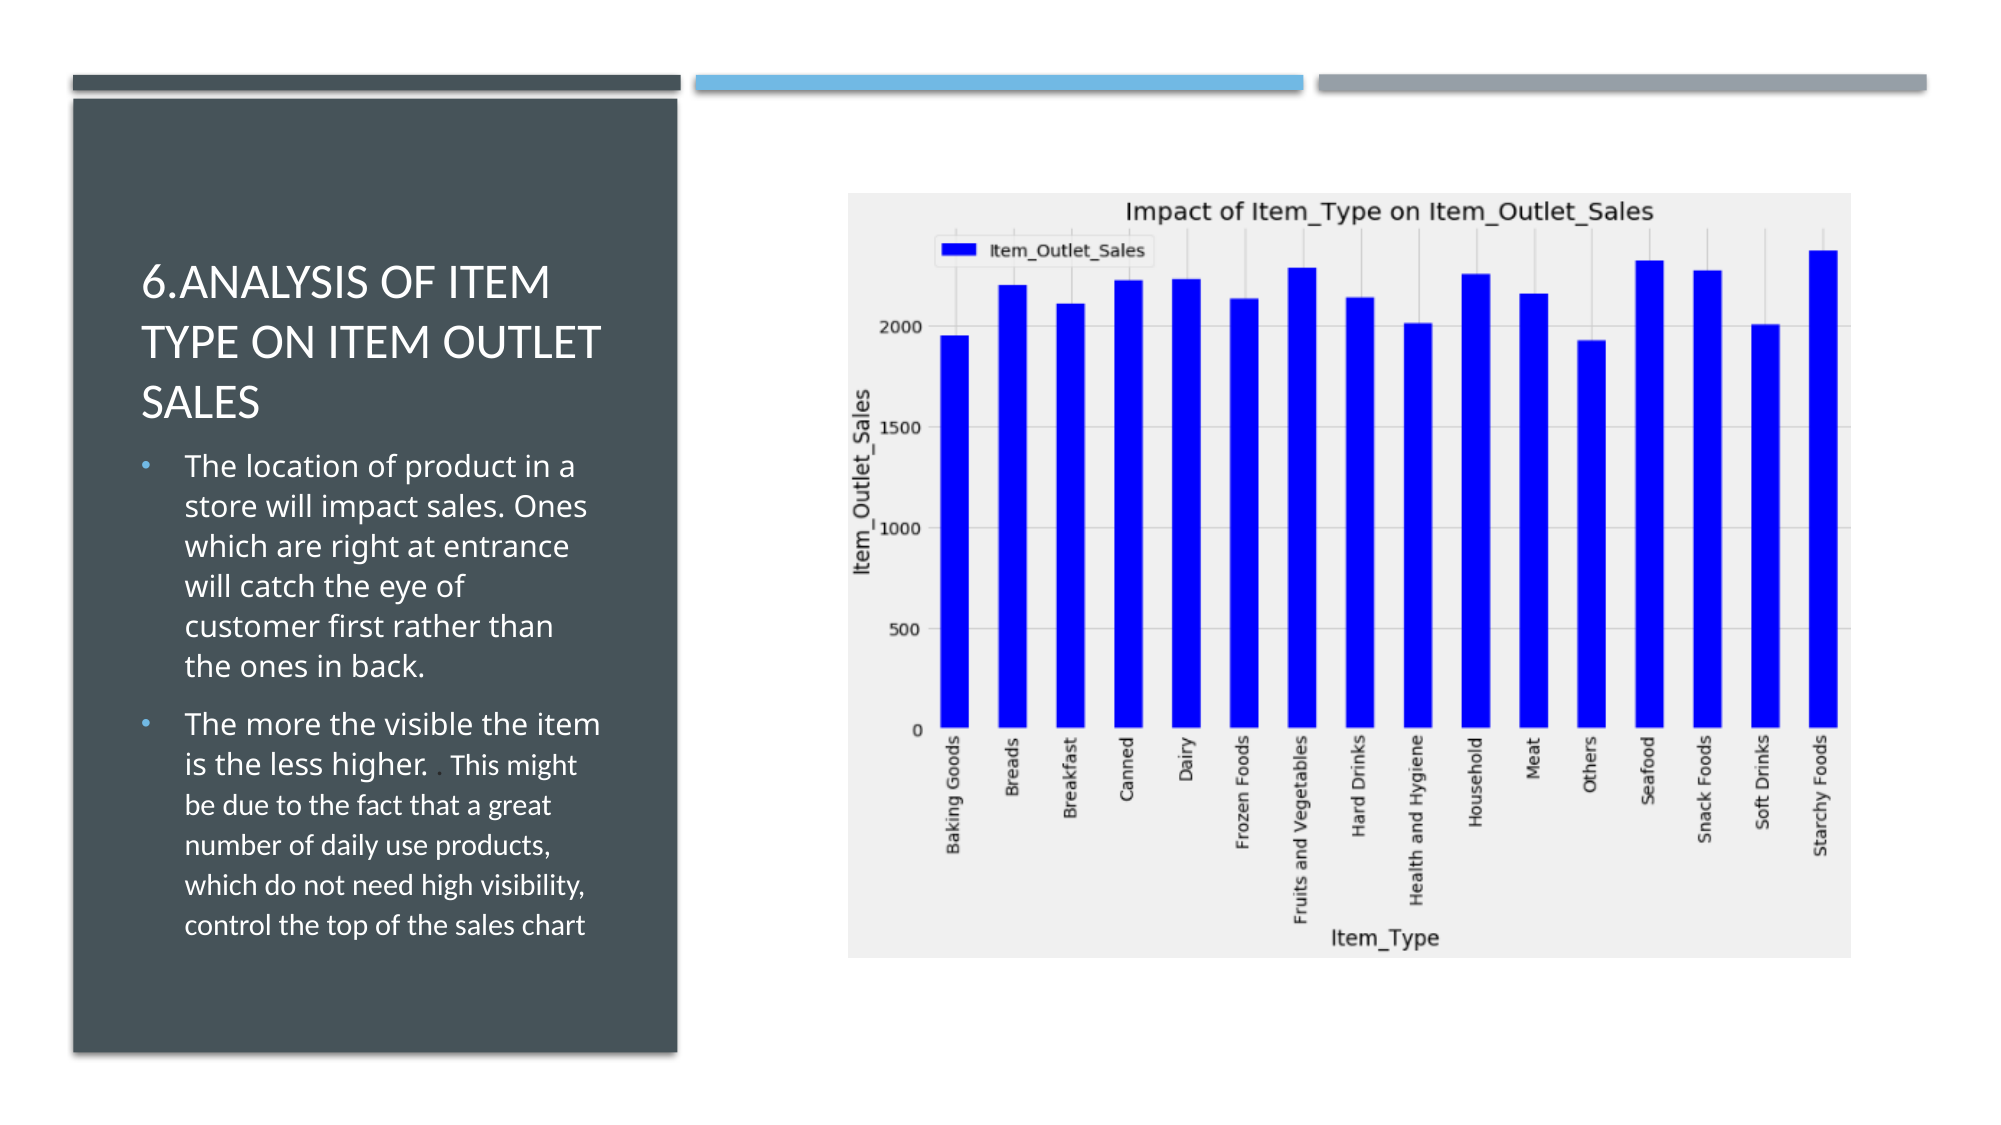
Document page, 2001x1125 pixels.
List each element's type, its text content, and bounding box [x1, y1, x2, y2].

title 6.Analysis of Item type on item outlet sales [125, 153, 624, 435]
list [847, 192, 1851, 959]
list The location of product in a store will impact sales. Ones which are right at entrance will catch the eye of customer first rather than the ones in back. The more the visible the item is the less higher. . This might be due to the fact that a great number of daily use products, which do not need high visibility, control the top of the sales chart [125, 435, 624, 958]
